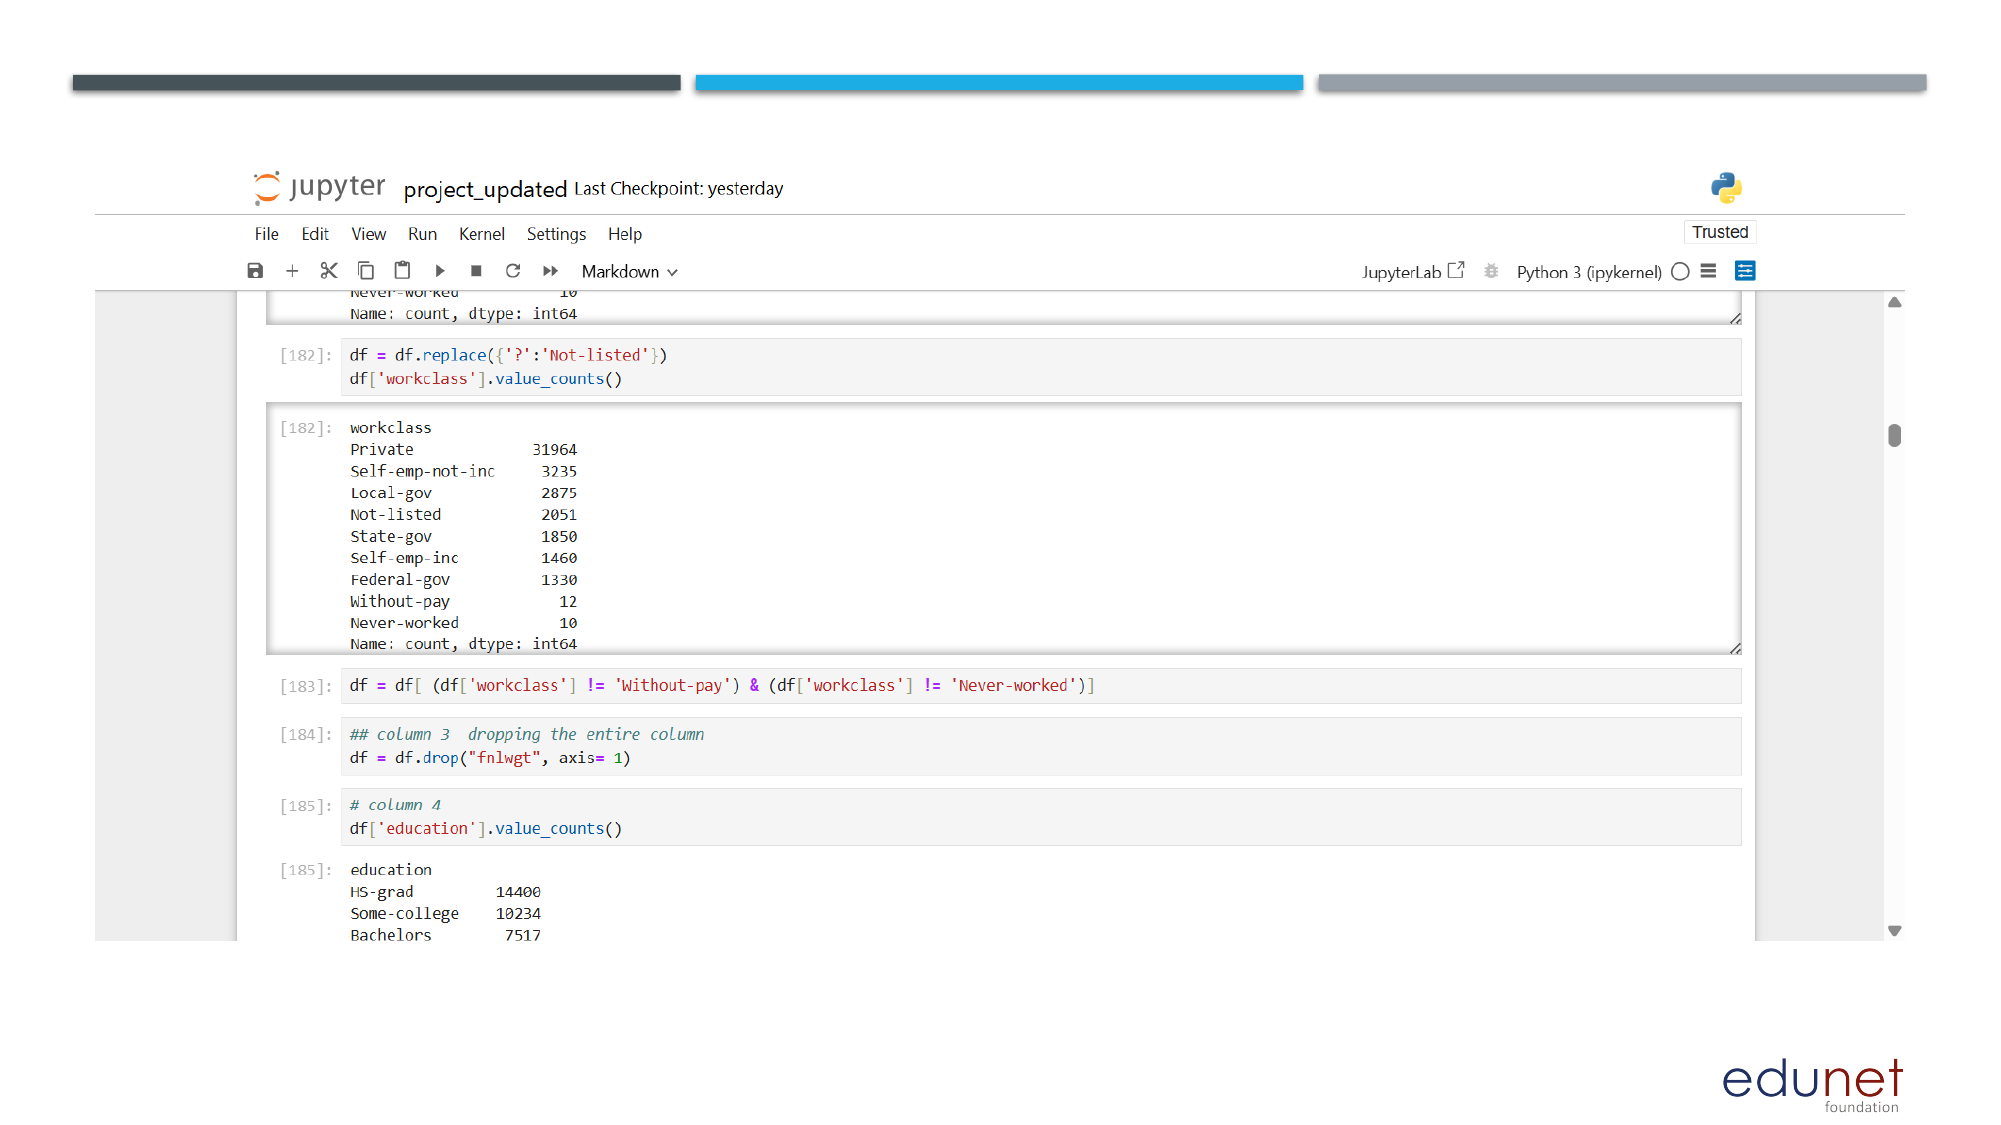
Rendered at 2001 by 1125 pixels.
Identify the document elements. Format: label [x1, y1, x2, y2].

picture [1719, 1056, 1905, 1116]
list [94, 160, 1906, 941]
